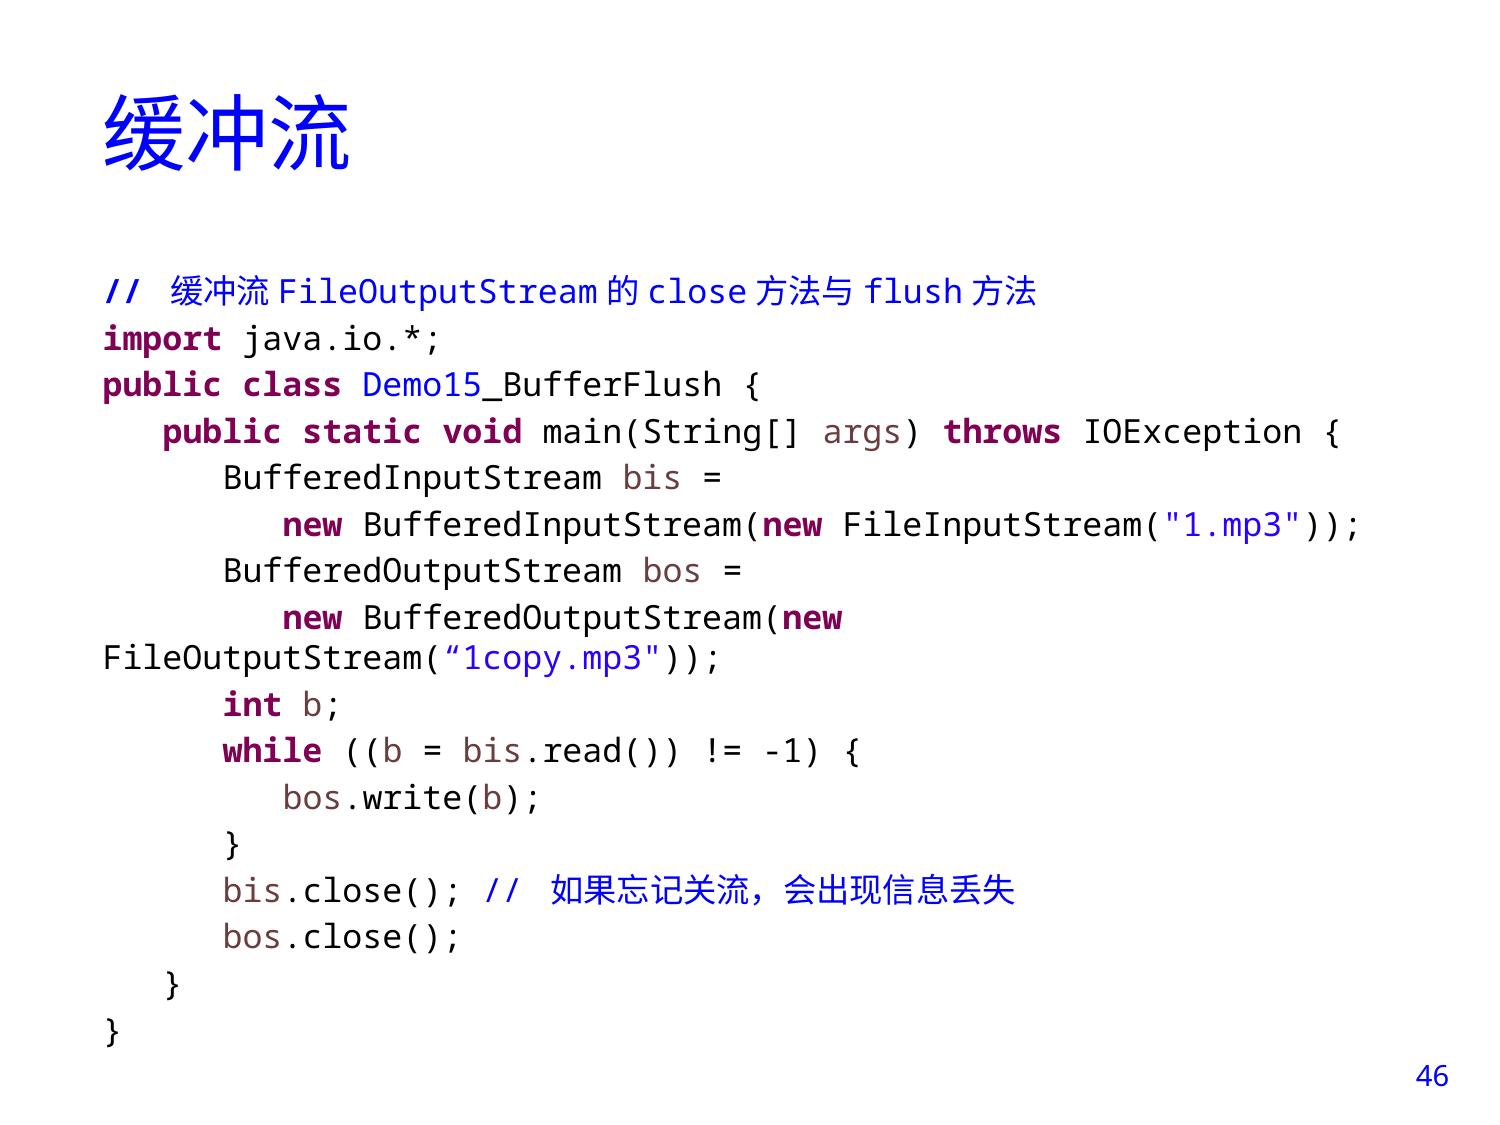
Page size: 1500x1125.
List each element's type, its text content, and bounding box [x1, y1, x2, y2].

slide_number 46 [1364, 1049, 1465, 1125]
title 缓冲流 [87, 37, 1363, 225]
list // 缓冲流FileOutputStream的close方法与flush方法 import java.io.*; public class Demo15_BufferFlush { public static void main(String[] args) throws IOException { BufferedInputStream bis = new BufferedInputStream(new FileInputStream("1.mp3")); BufferedOutputStream bos = new BufferedOutputStream(new FileOutputStream(“1copy.mp3")); int b; while ((b = bis.read()) != -1) { bos.write(b); } bis.close(); // 如果忘记关流，会出现信息丢失 bos.close(); } } [87, 262, 1400, 1025]
